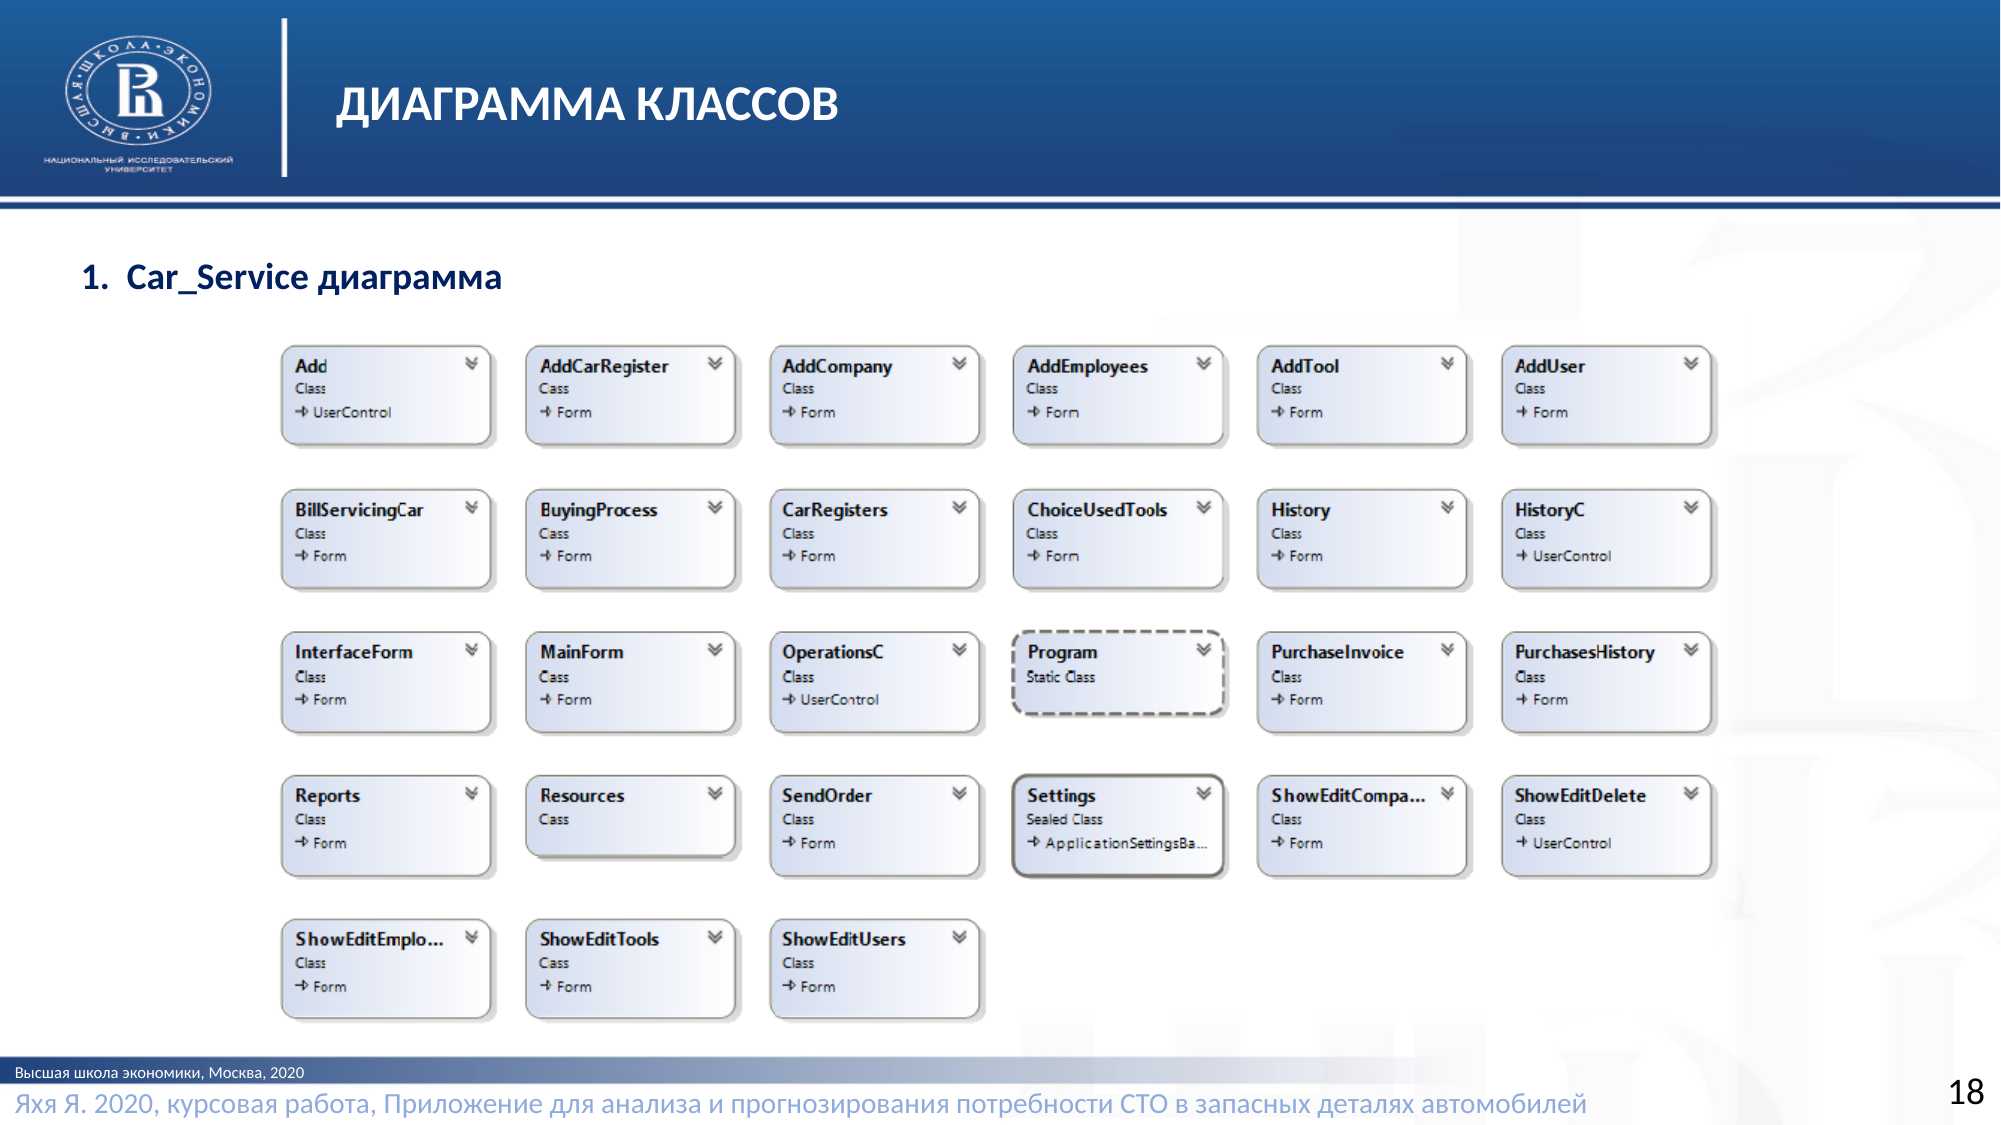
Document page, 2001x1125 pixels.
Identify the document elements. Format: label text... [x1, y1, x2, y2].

picture [0, 0, 2001, 1125]
text_box ДИАГРАММА КЛАССОВ [321, 66, 1541, 135]
text_box Яхя Я. 2020, курсовая работа, Приложение для анализа и прогнозирования потребности СТО в запасных деталях автомобилей [0, 1076, 1633, 1125]
text_box Высшая школа экономики, Москва, 2020 [0, 1055, 680, 1076]
slide_number 18 [1550, 1059, 2000, 1120]
text_box 1. Car_Service диаграмма [66, 244, 518, 305]
